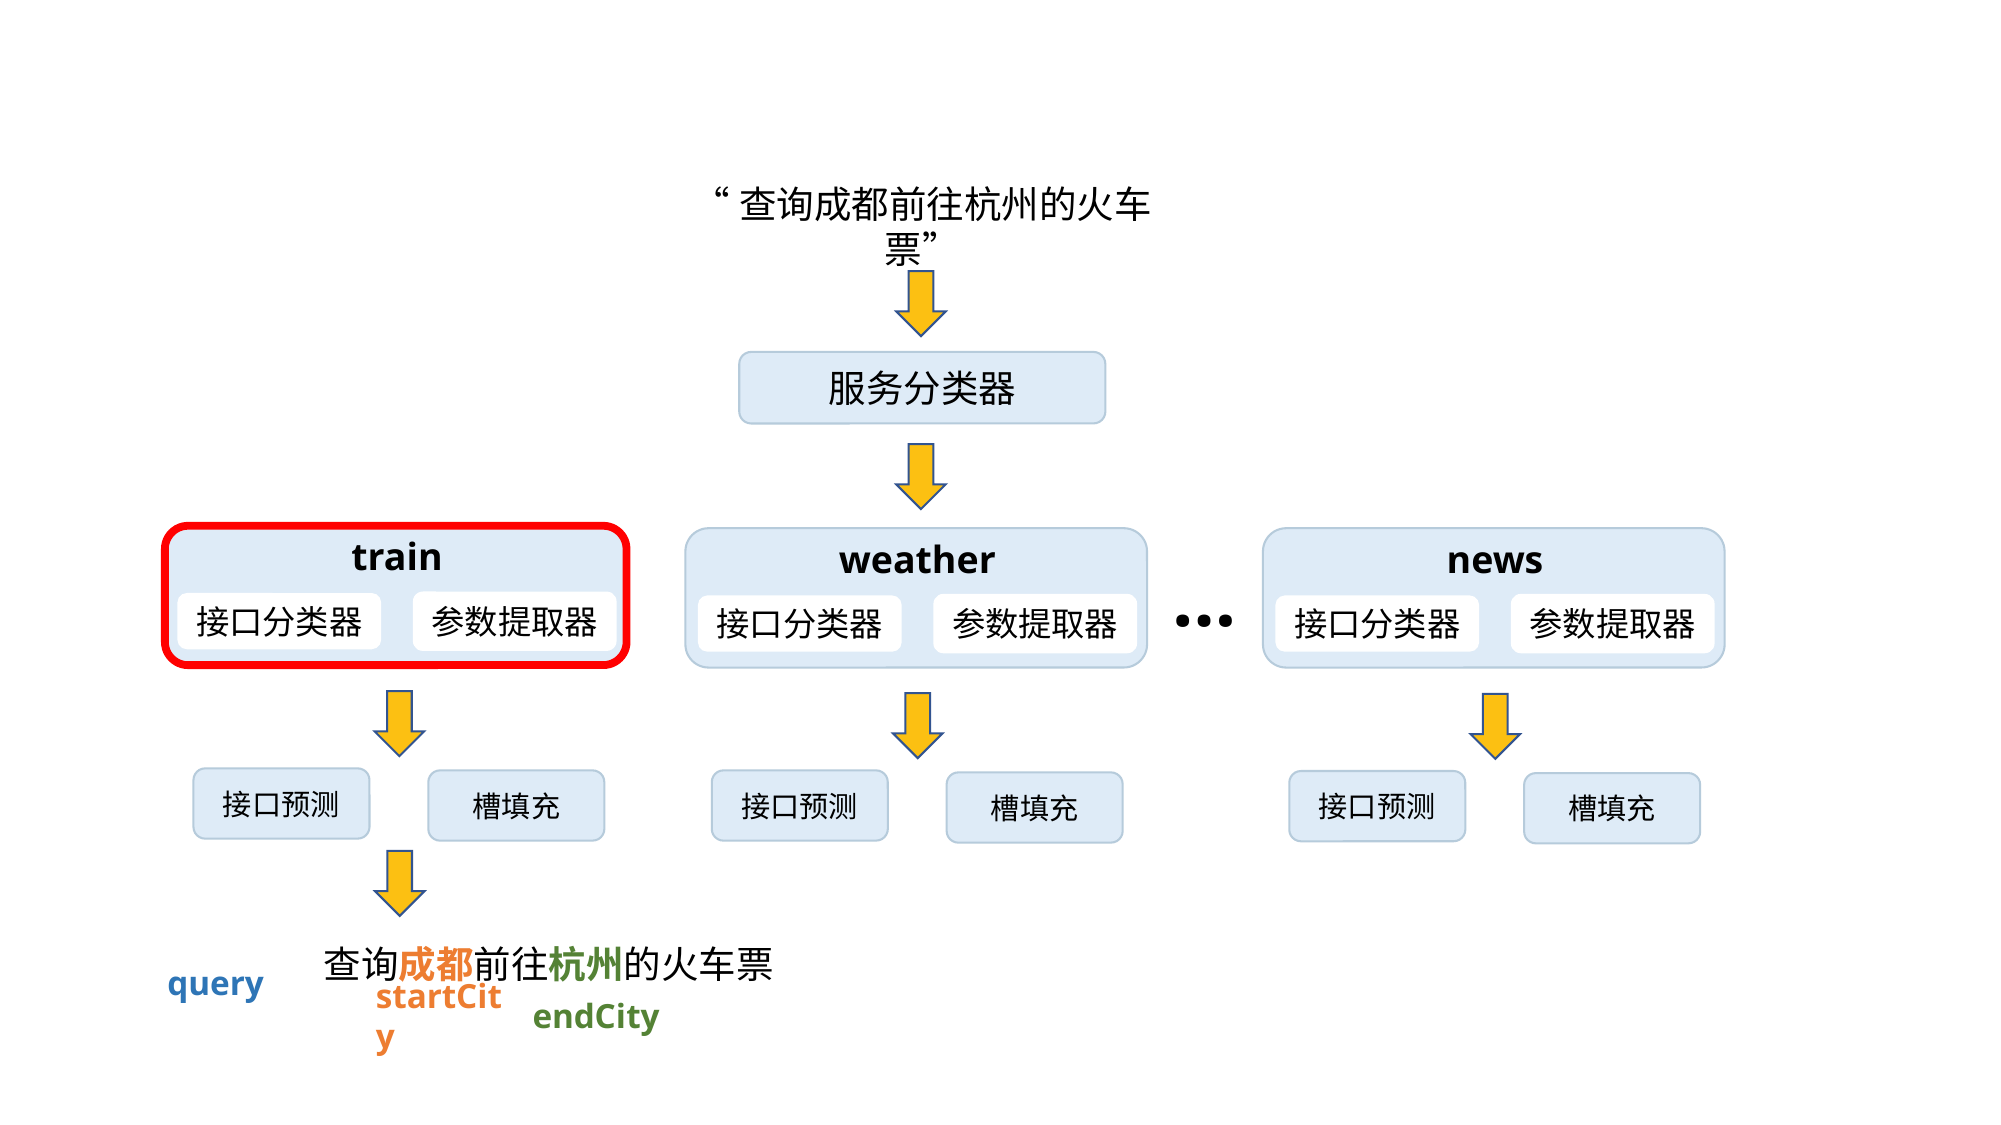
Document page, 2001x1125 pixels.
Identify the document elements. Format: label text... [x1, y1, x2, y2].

text_box train [280, 525, 515, 631]
text_box 接口分类器 [1274, 594, 1481, 653]
text_box [890, 692, 945, 760]
text_box 查询成都前往杭州的火车票 [296, 926, 802, 1001]
text_box 接口预测 [192, 767, 371, 840]
text_box [1261, 527, 1726, 669]
text_box [684, 527, 1149, 669]
text_box [1468, 692, 1523, 761]
text_box startCity [357, 986, 523, 1045]
text_box 接口预测 [710, 769, 889, 842]
text_box 槽填充 [945, 771, 1124, 844]
text_box [893, 443, 949, 511]
text_box “查询成都前往杭州的火车票” [669, 188, 1176, 263]
text_box 槽填充 [427, 769, 606, 842]
text_box 接口分类器 [696, 594, 903, 653]
text_box 参数提取器 [1509, 592, 1716, 655]
text_box [893, 270, 949, 338]
text_box news [1378, 528, 1613, 633]
text_box 参数提取器 [932, 592, 1139, 655]
text_box weather [800, 528, 1035, 633]
text_box 接口预测 [1288, 769, 1467, 843]
text_box [372, 849, 427, 918]
text_box 槽填充 [1523, 772, 1702, 845]
text_box 服务分类器 [738, 350, 1107, 425]
text_box query [148, 952, 329, 1011]
text_box … [951, 560, 1458, 634]
text_box endCity [513, 986, 694, 1045]
text_box 参数提取器 [411, 590, 618, 652]
text_box 接口分类器 [176, 591, 383, 651]
text_box [372, 690, 427, 758]
text_box [163, 524, 628, 667]
